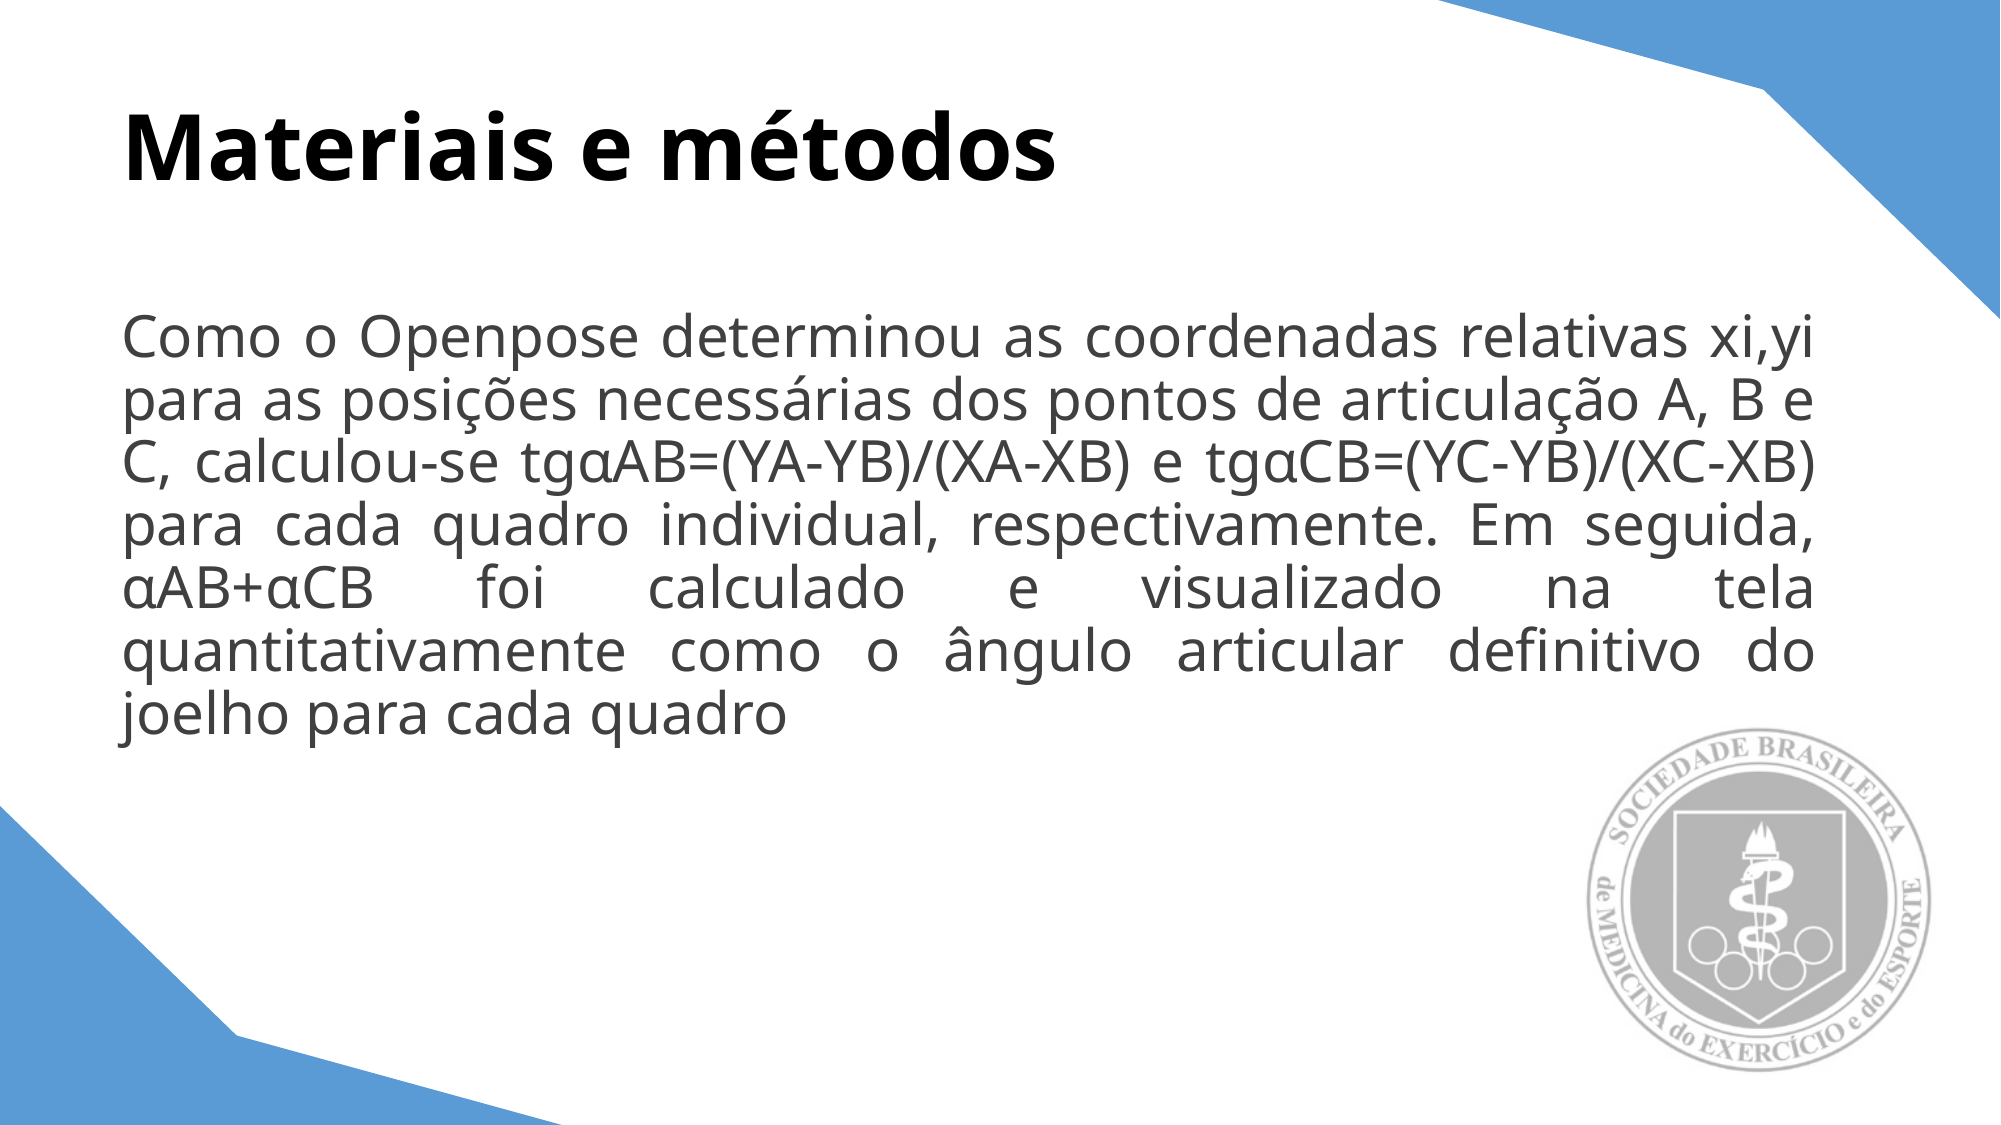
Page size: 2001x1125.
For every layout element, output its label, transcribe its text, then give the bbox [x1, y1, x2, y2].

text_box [1437, 0, 2000, 320]
text_box [0, 804, 237, 1125]
title Materiais e métodos [106, 42, 1437, 260]
text_box [231, 1033, 563, 1125]
picture [1581, 725, 1936, 1076]
list Como o Openpose determinou as coordenadas relativas xi,yi para as posições necessárias dos pontos de articulação A, B e C, calculou-se tgαAB=(YA-YB)/(XA-XB) e tgαCB=(YC-YB)/(XC-XB) para cada quadro individual, respectivamente. Em seguida, αAB+αCB foi calculado e visualizado na tela quantitativamente como o ângulo articular definitivo do joelho para cada quadro [106, 299, 1832, 1014]
